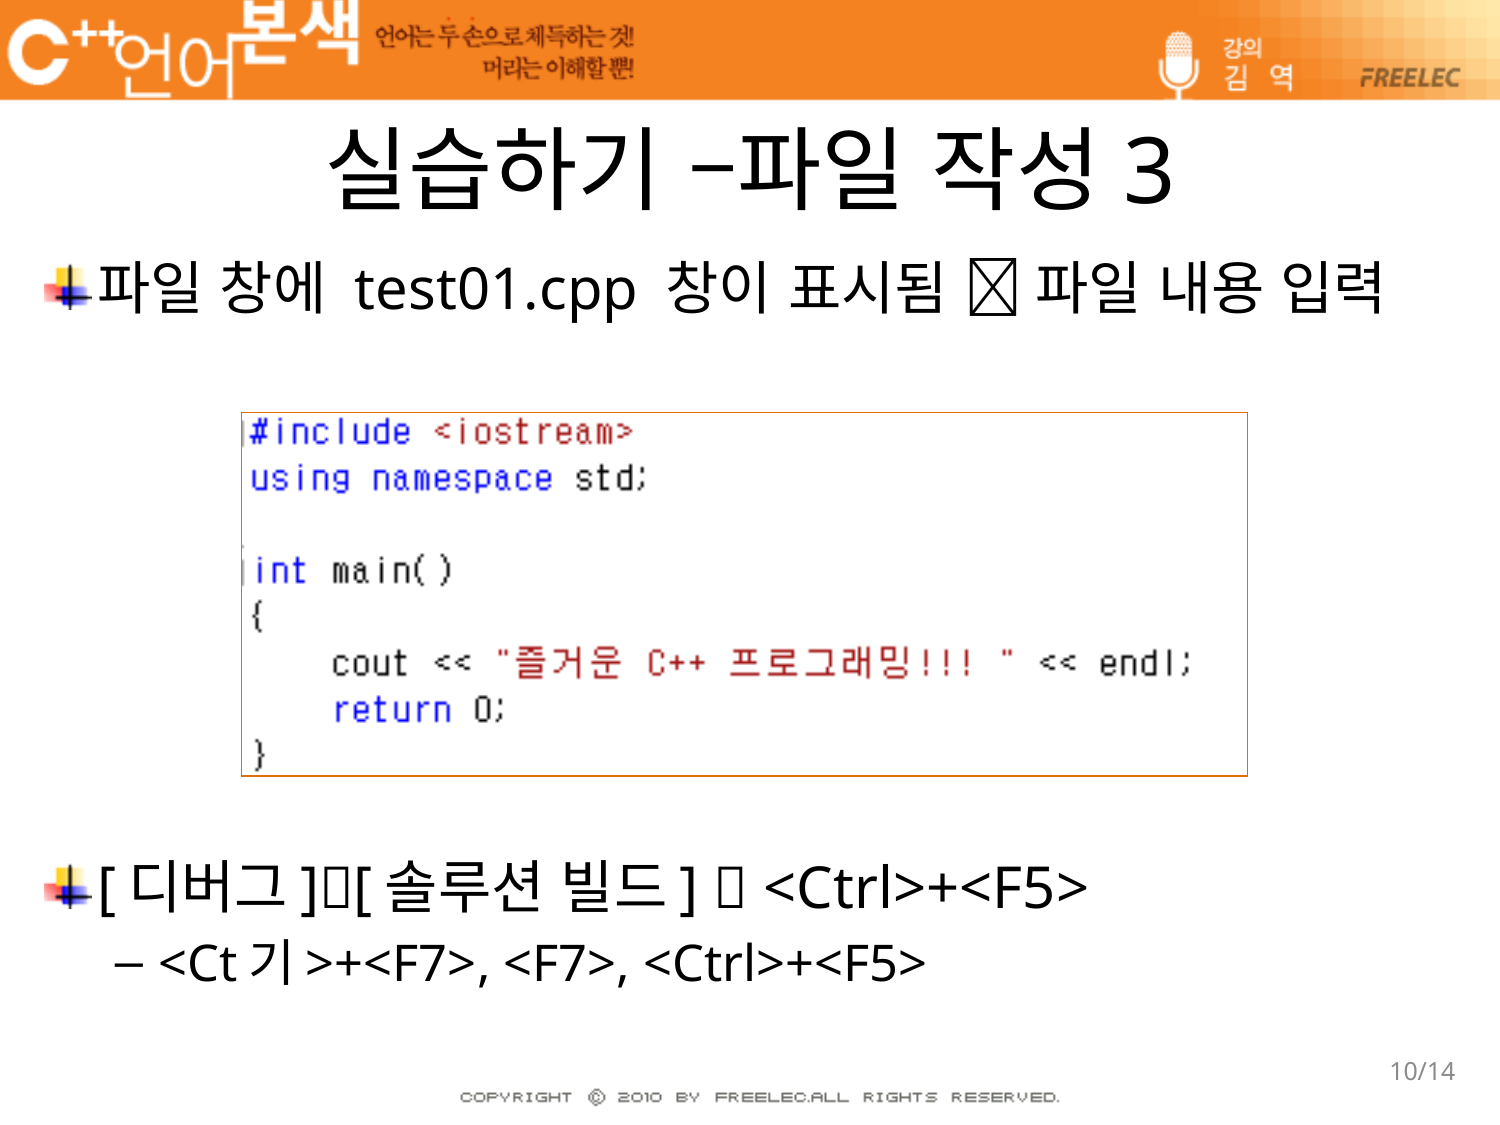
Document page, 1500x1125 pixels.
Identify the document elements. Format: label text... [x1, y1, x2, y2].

list 파일 창에 test01.cpp 창이 표시됨  파일 내용 입력 [디버그][솔루션 빌드]  <Ctrl>+<F5> <Ct기>+<F7>, <F7>, <Ctrl>+<F5> [29, 243, 1471, 1005]
picture [0, 0, 1500, 1125]
title 실습하기 –파일 작성3 [29, 101, 1471, 233]
slide_number 10/14 [1074, 1042, 1471, 1103]
